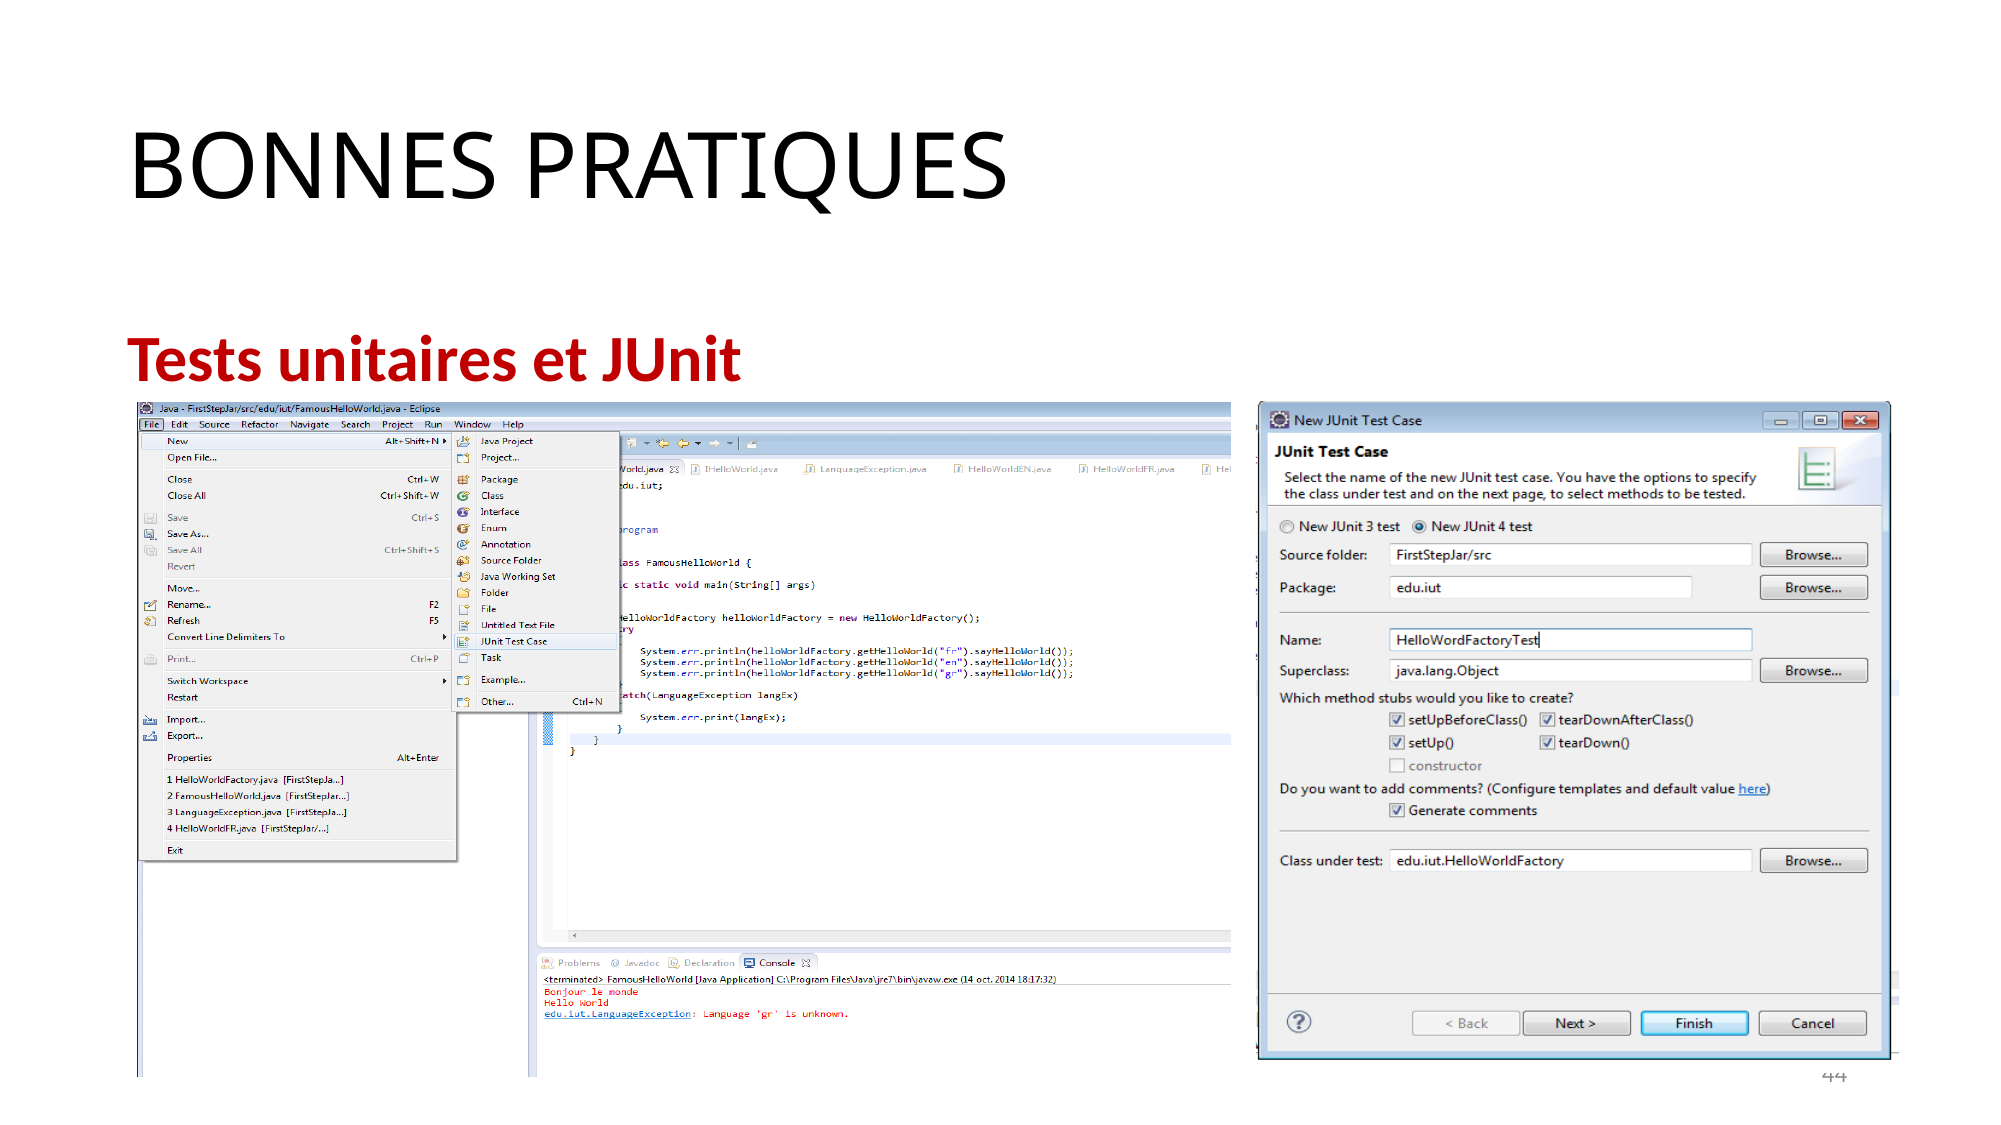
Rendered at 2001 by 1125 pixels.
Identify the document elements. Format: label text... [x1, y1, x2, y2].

list Tests unitaires et JUnit [112, 316, 1515, 403]
picture [1255, 401, 1900, 1073]
title BONNES PRATIQUES [112, 59, 1838, 278]
slide_number 44 [1412, 1073, 1863, 1103]
picture [137, 402, 1231, 1077]
